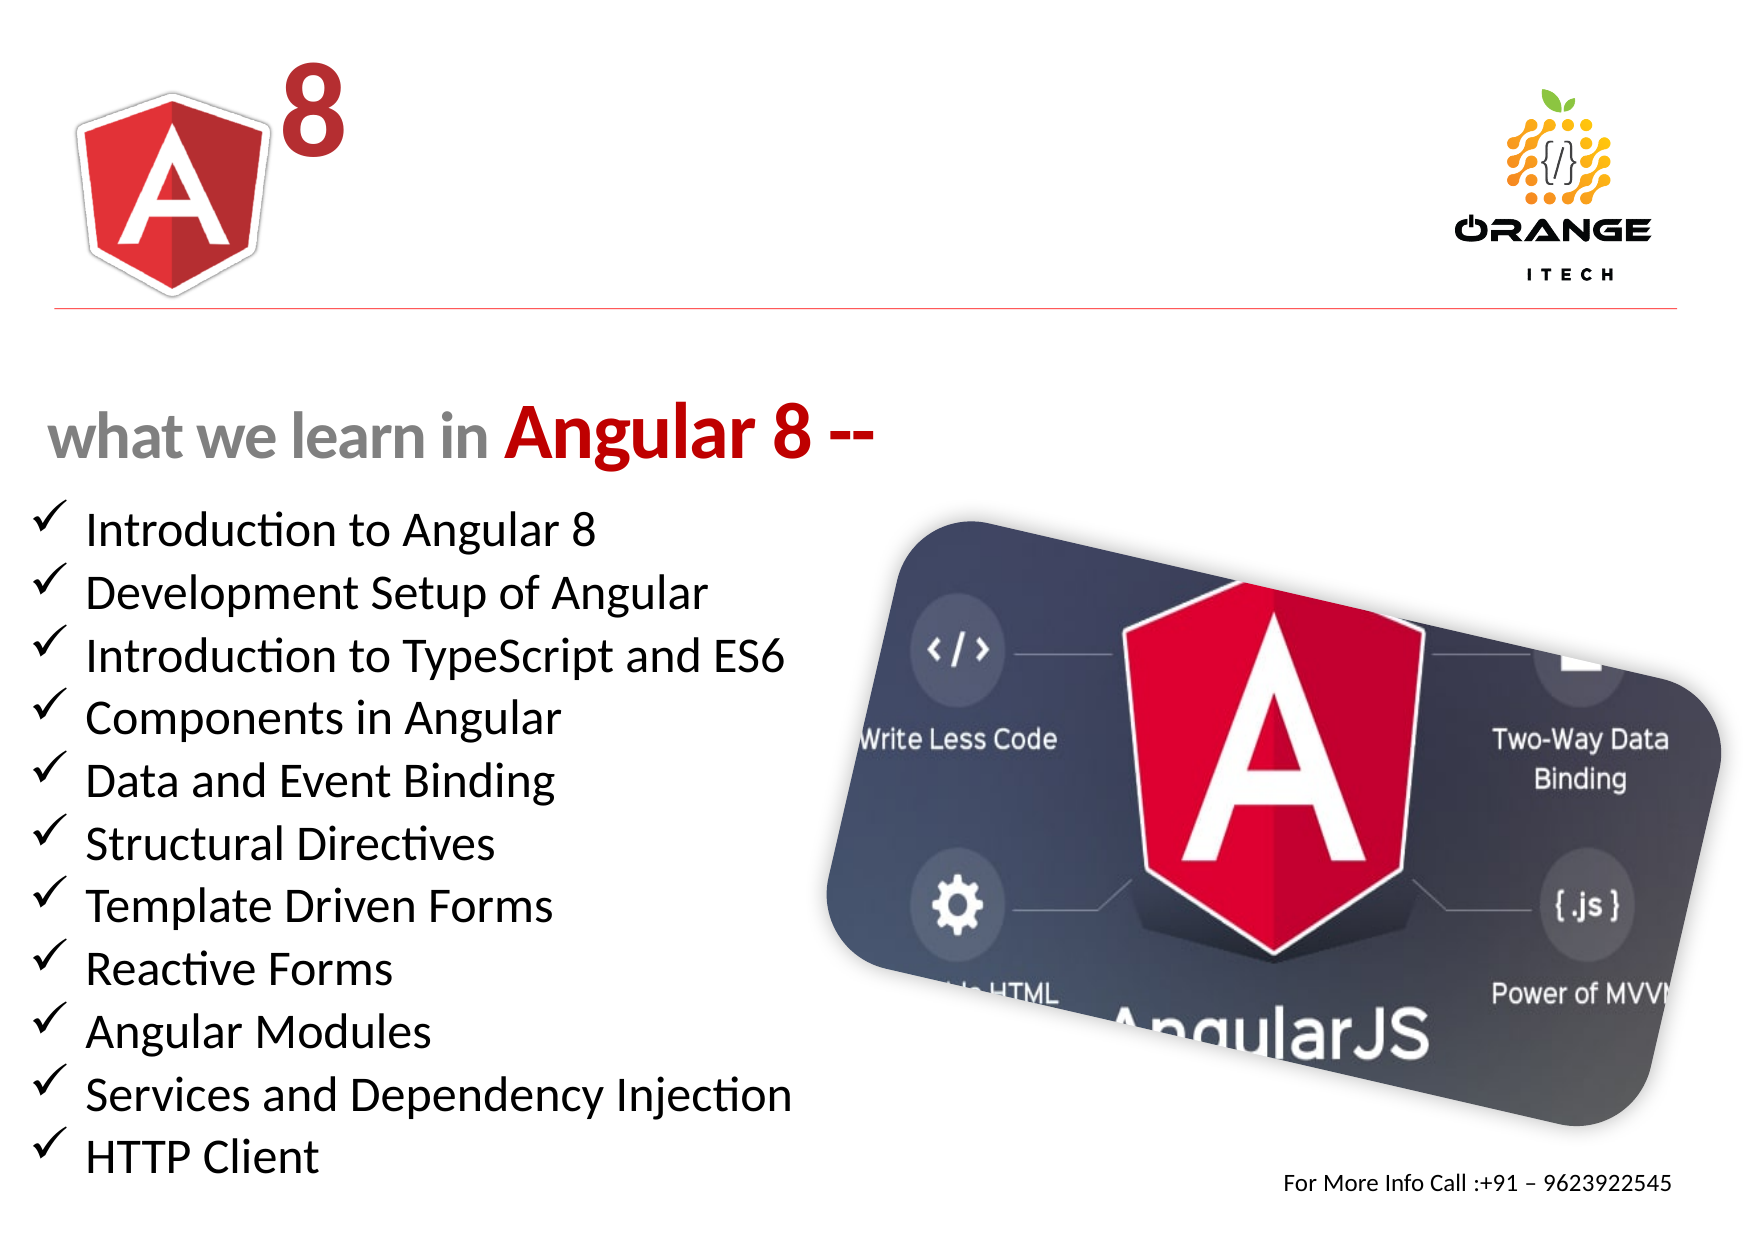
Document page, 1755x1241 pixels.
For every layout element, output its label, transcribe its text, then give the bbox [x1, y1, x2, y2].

picture [1526, 267, 1613, 281]
text_box Introduction to Angular 8 Development Setup of Angular Introduction to TypeScript and ES6 Components in Angular Data and Event Binding Structural Directives Template Driven Forms Reactive Forms Angular Modules Services and Dependency Injection HTTP Client [27, 493, 890, 1241]
picture [826, 521, 1722, 1127]
footer For More Info Call :+91 – 9623922545 [1281, 1170, 1678, 1241]
text_box 8 [264, 13, 380, 191]
picture [1454, 89, 1653, 242]
text_box what we learn in Angular 8 -- [27, 375, 1228, 475]
picture [58, 80, 288, 309]
